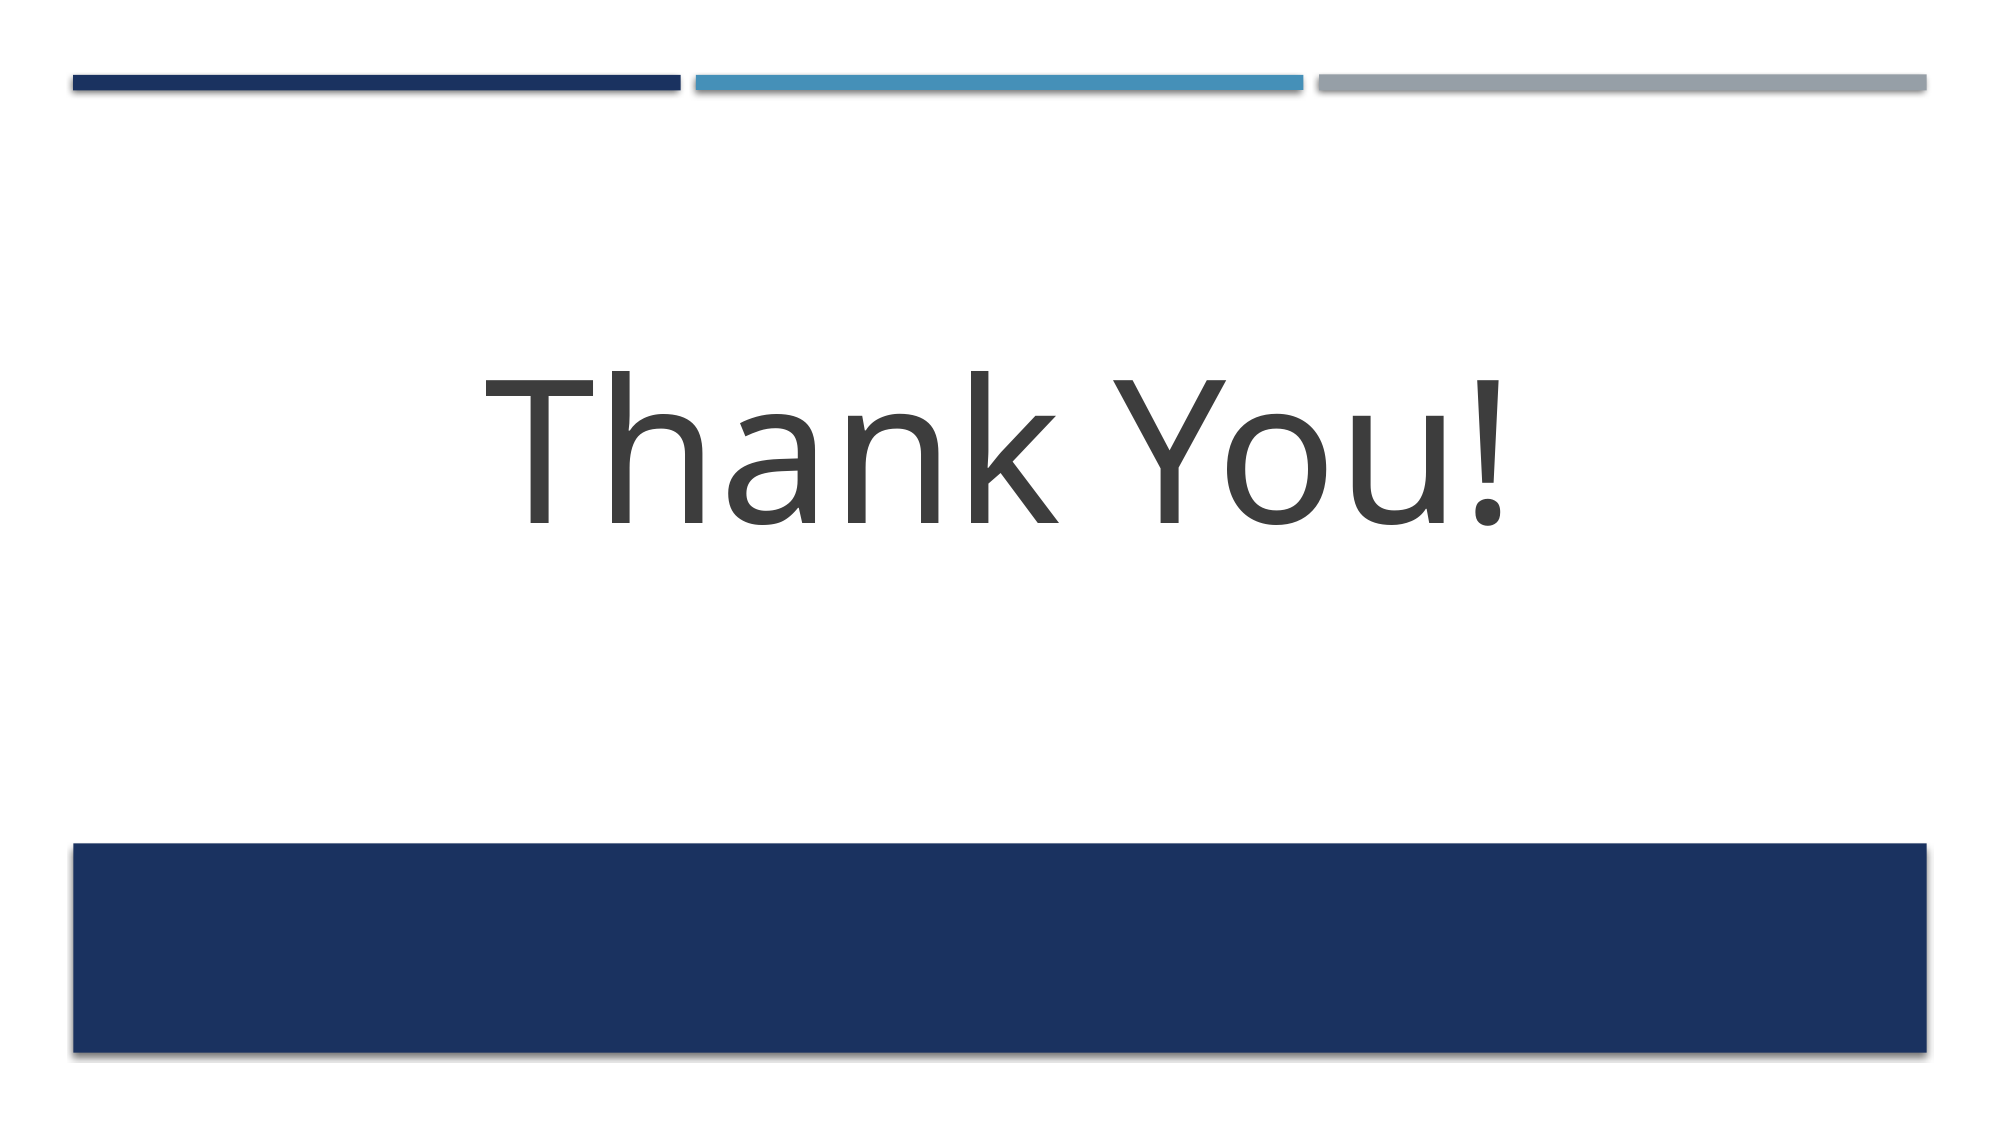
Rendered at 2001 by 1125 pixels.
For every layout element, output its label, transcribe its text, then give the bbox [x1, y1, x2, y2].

list Thank You! [73, 98, 1926, 789]
